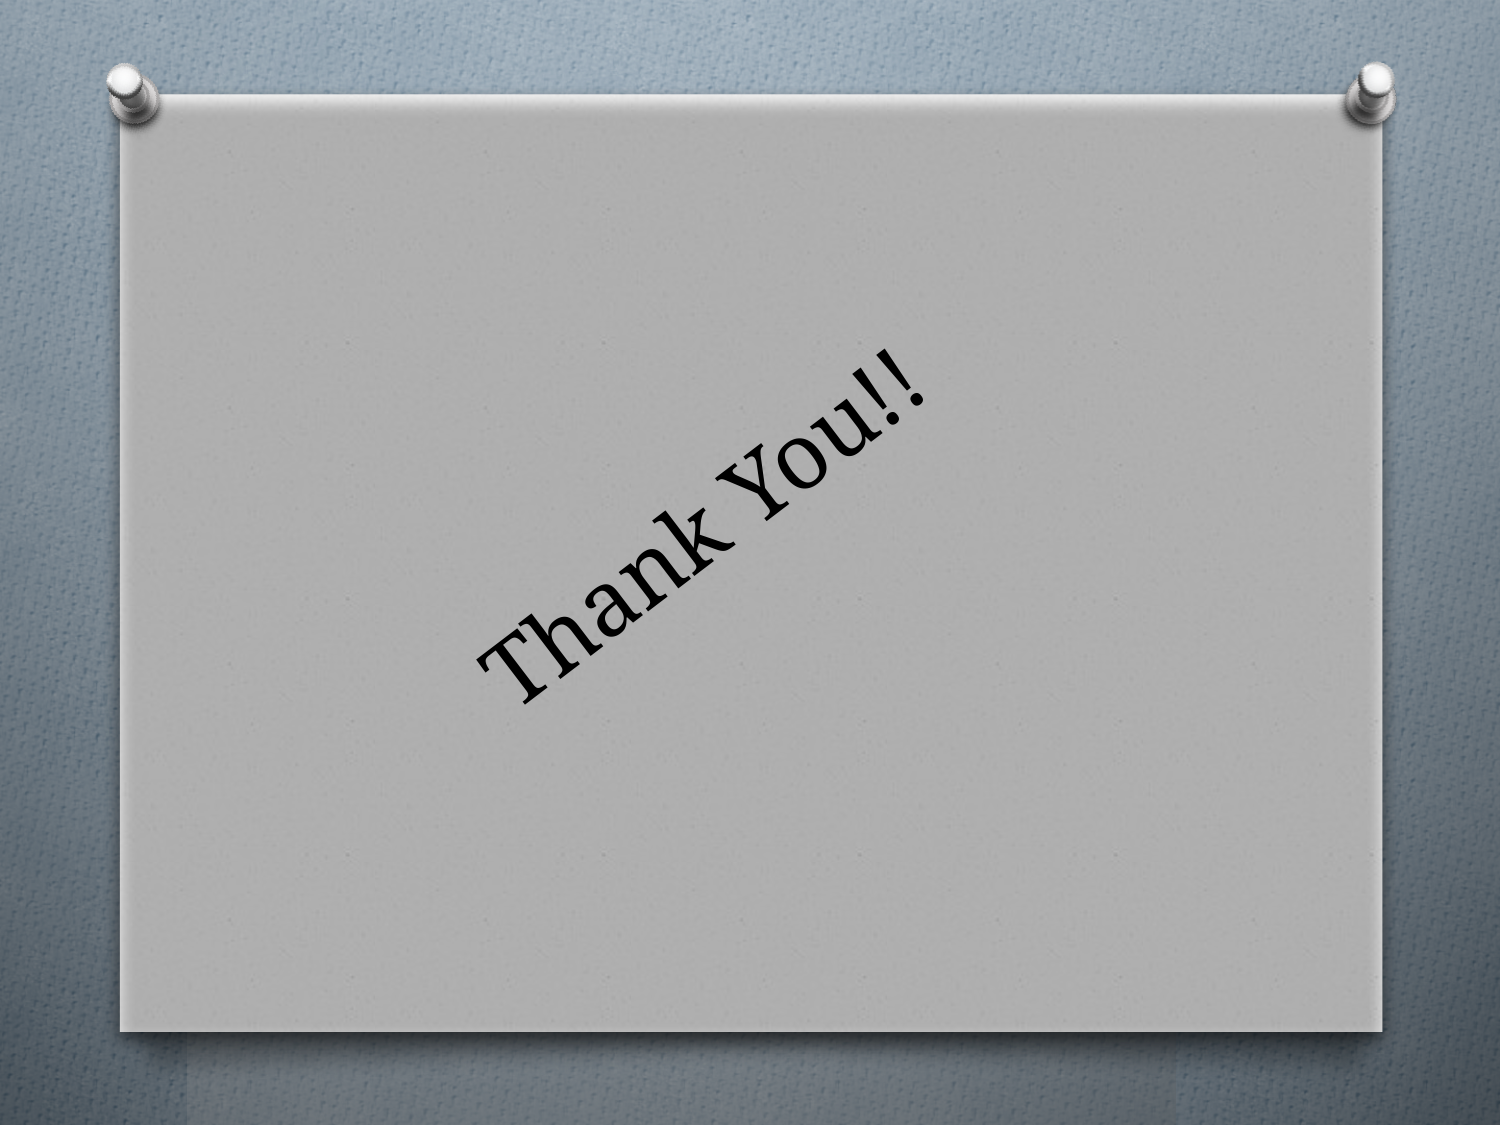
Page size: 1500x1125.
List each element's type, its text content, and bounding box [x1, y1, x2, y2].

title Thank You!! [187, 100, 1216, 951]
picture [1317, 35, 1439, 156]
picture [75, 29, 198, 153]
